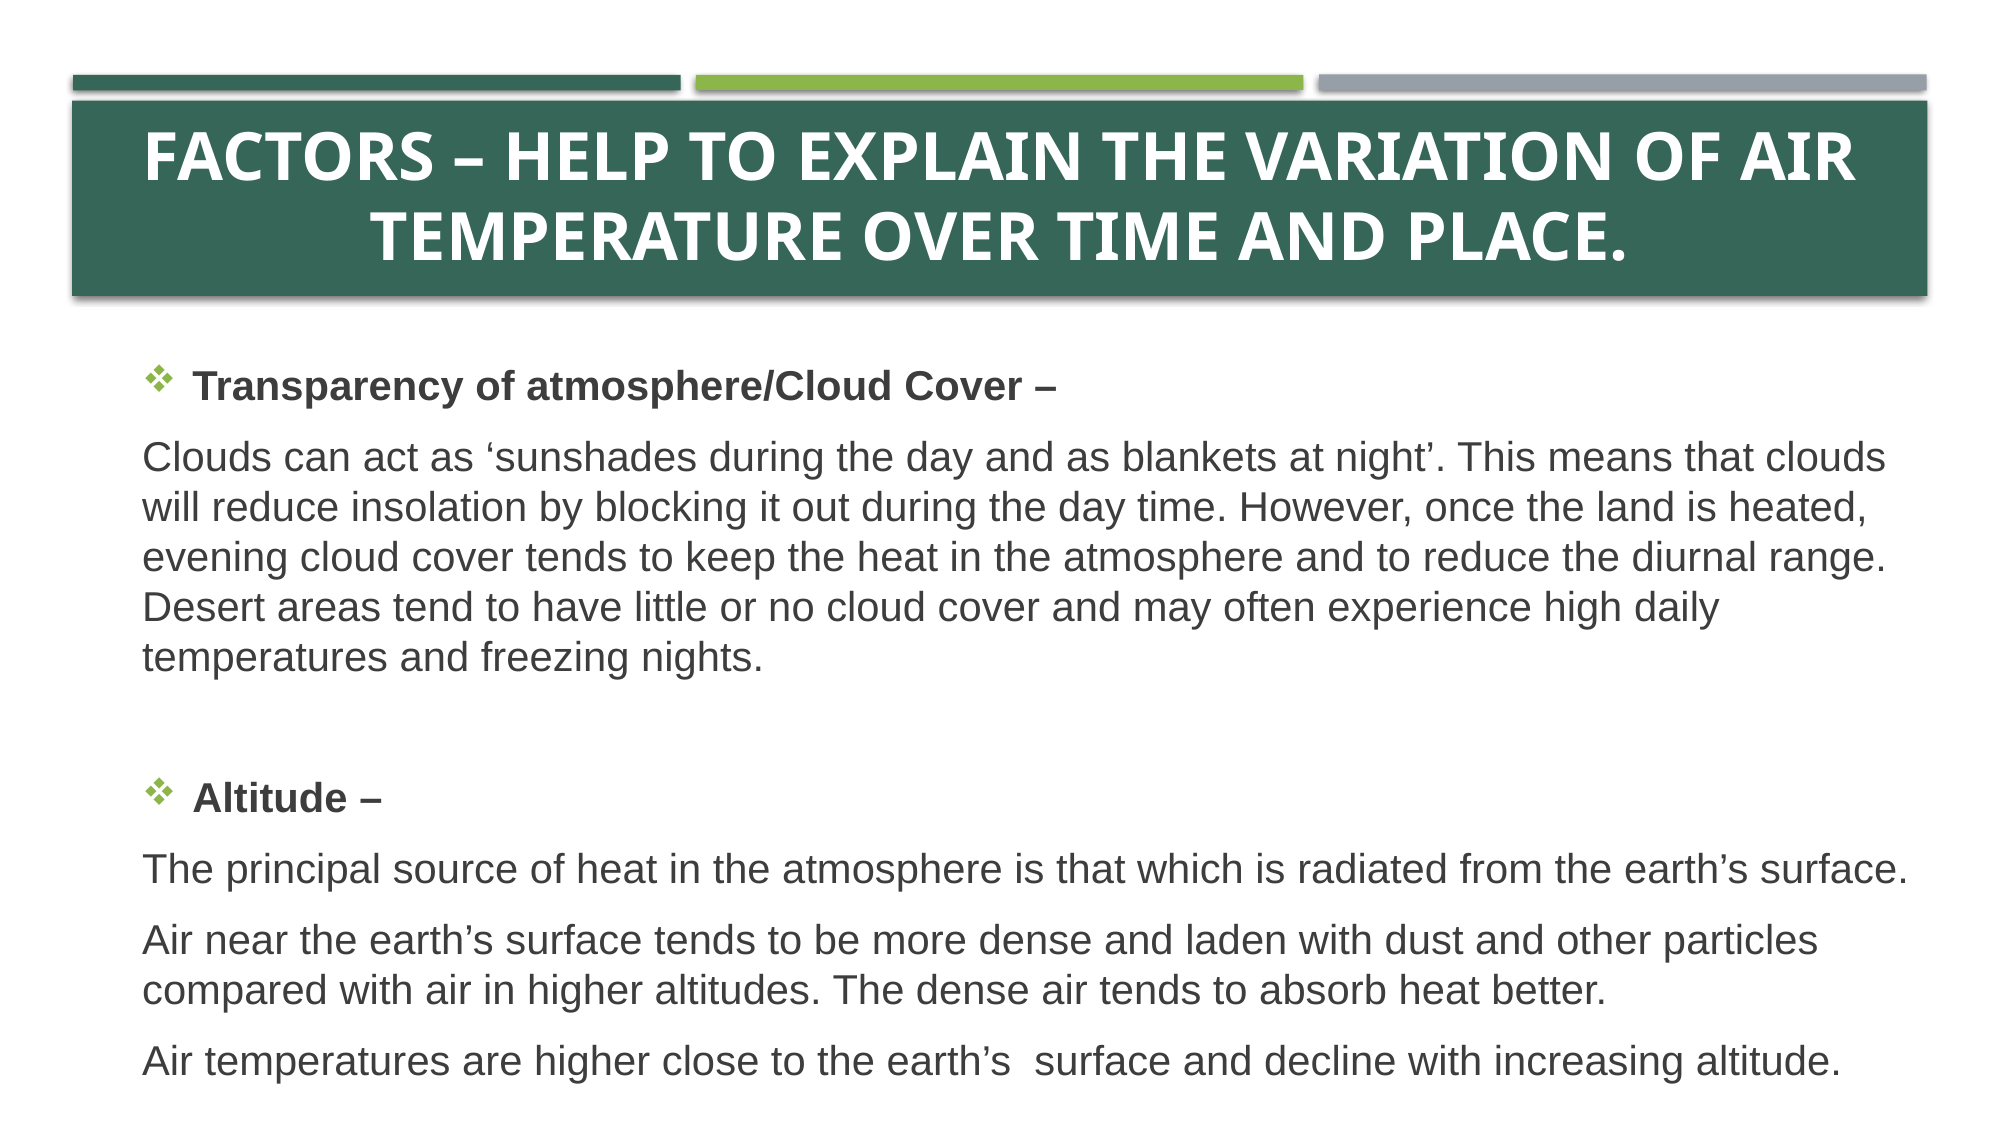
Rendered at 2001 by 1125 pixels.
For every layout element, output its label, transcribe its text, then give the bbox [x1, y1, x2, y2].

list Transparency of atmosphere/Cloud Cover – Clouds can act as ‘sunshades during the day and as blankets at night’. This means that clouds will reduce insolation by blocking it out during the day time. However, once the land is heated, evening cloud cover tends to keep the heat in the atmosphere and to reduce the diurnal range. Desert areas tend to have little or no cloud cover and may often experience high daily temperatures and freezing nights. Altitude – The principal source of heat in the atmosphere is that which is radiated from the earth’s surface. Air near the earth’s surface tends to be more dense and laden with dust and other particles compared with air in higher altitudes. The dense air tends to absorb heat better. Air temperatures are higher close to the earth’s surface and decline with increasing altitude. [127, 454, 1937, 1059]
title Factors – help to explain the variation of air temperature over time and place. [95, 115, 1905, 282]
